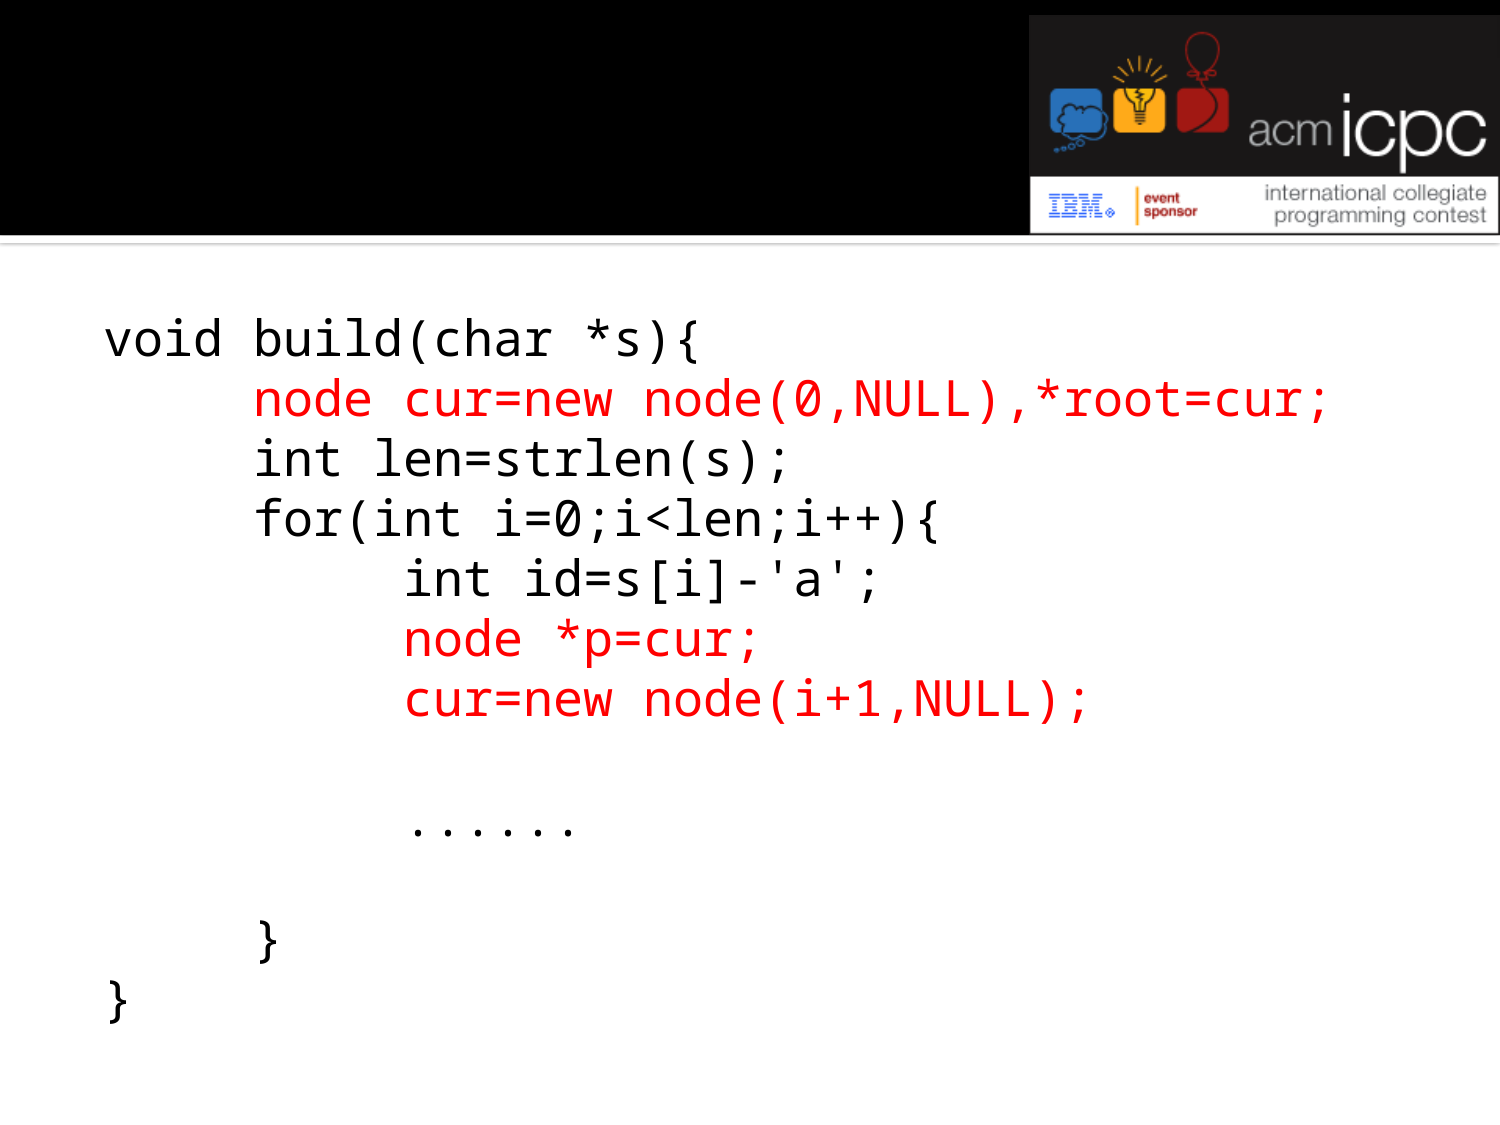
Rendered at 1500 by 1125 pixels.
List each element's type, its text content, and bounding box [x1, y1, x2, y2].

picture [1029, 15, 1500, 235]
list void build(char *s){ node cur=new node(0,NULL),*root=cur; int len=strlen(s); for(int i=0;i<len;i++){ int id=s[i]-'a'; node *p=cur; cur=new node(i+1,NULL); ...... } } [75, 291, 1425, 1050]
